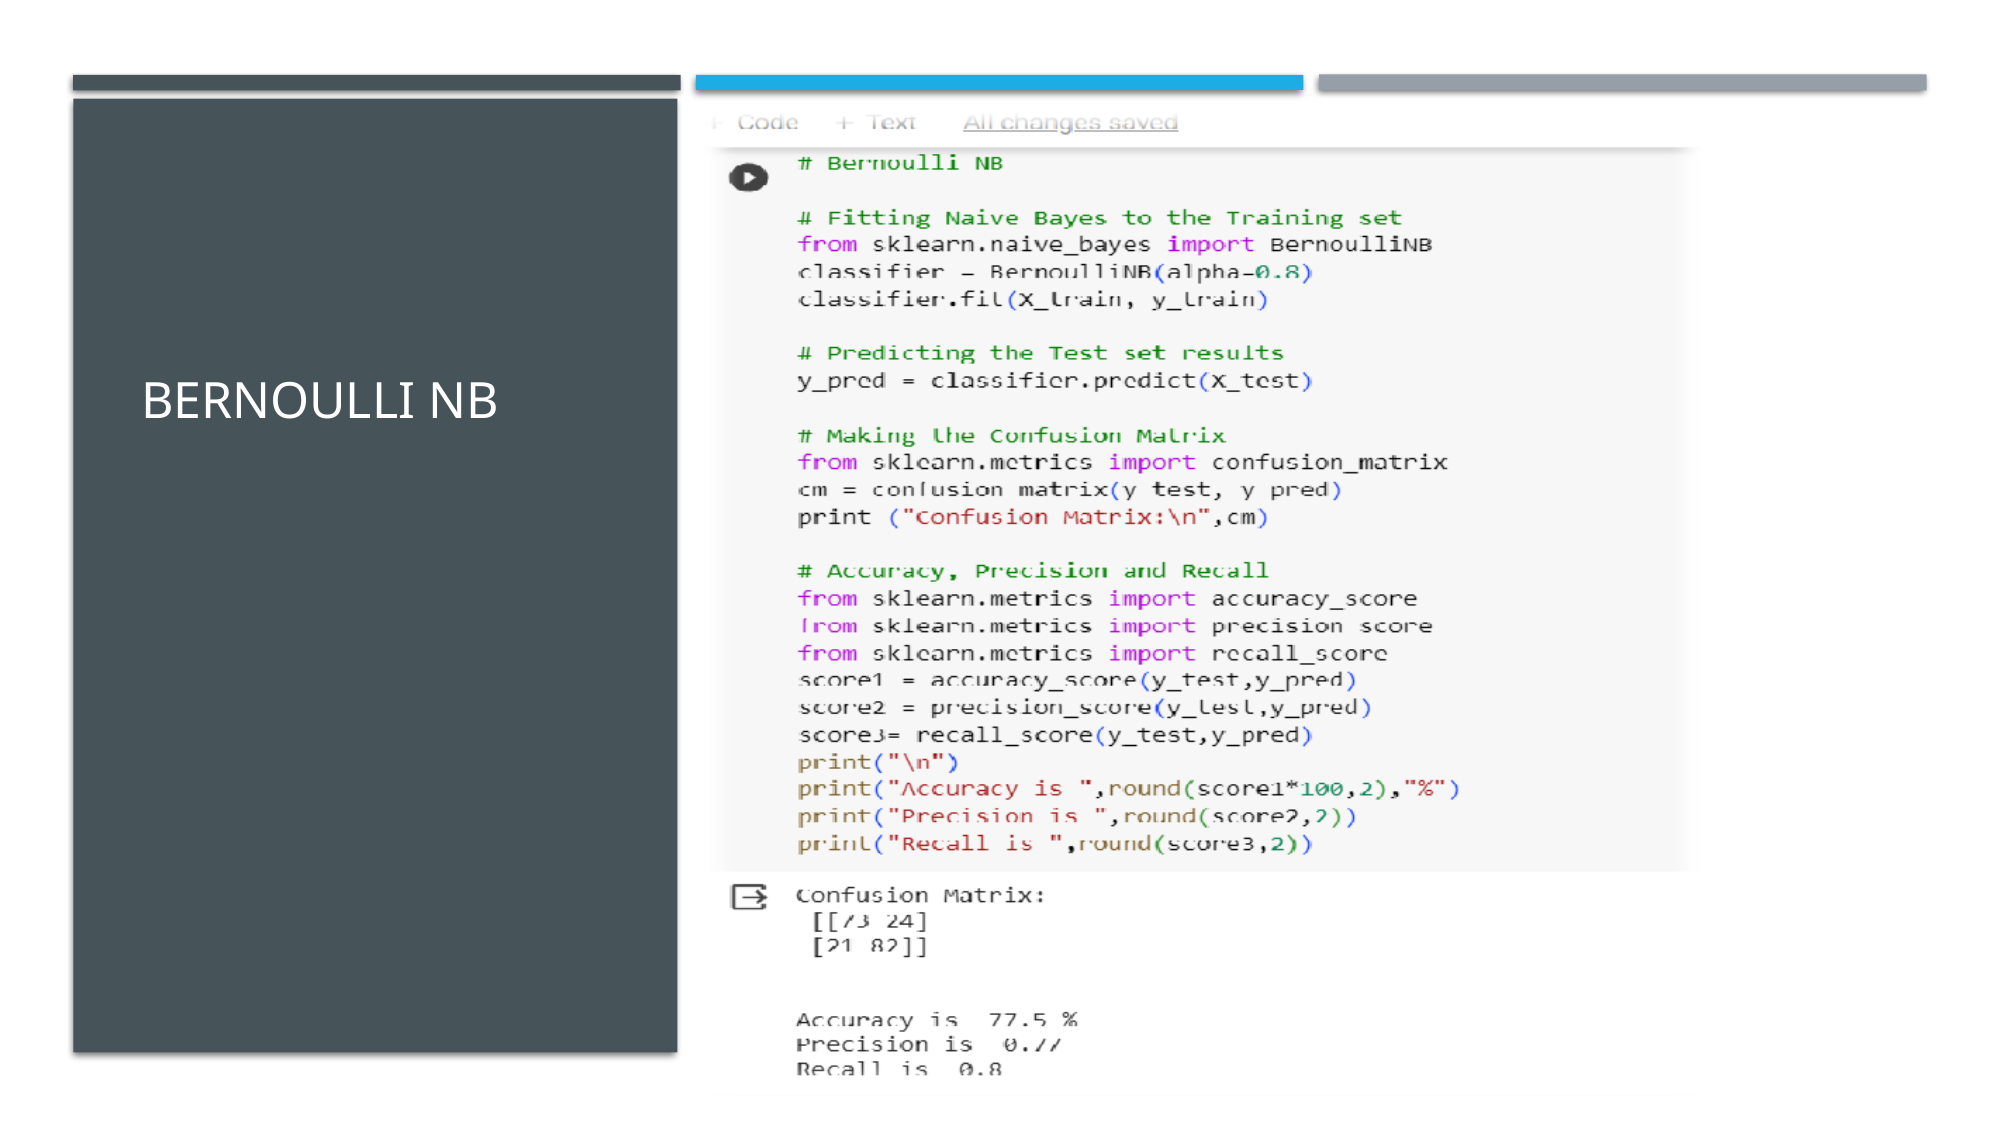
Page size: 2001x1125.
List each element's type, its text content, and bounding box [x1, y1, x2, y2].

picture [703, 107, 1703, 1099]
title Bernoulli NB [125, 153, 624, 436]
